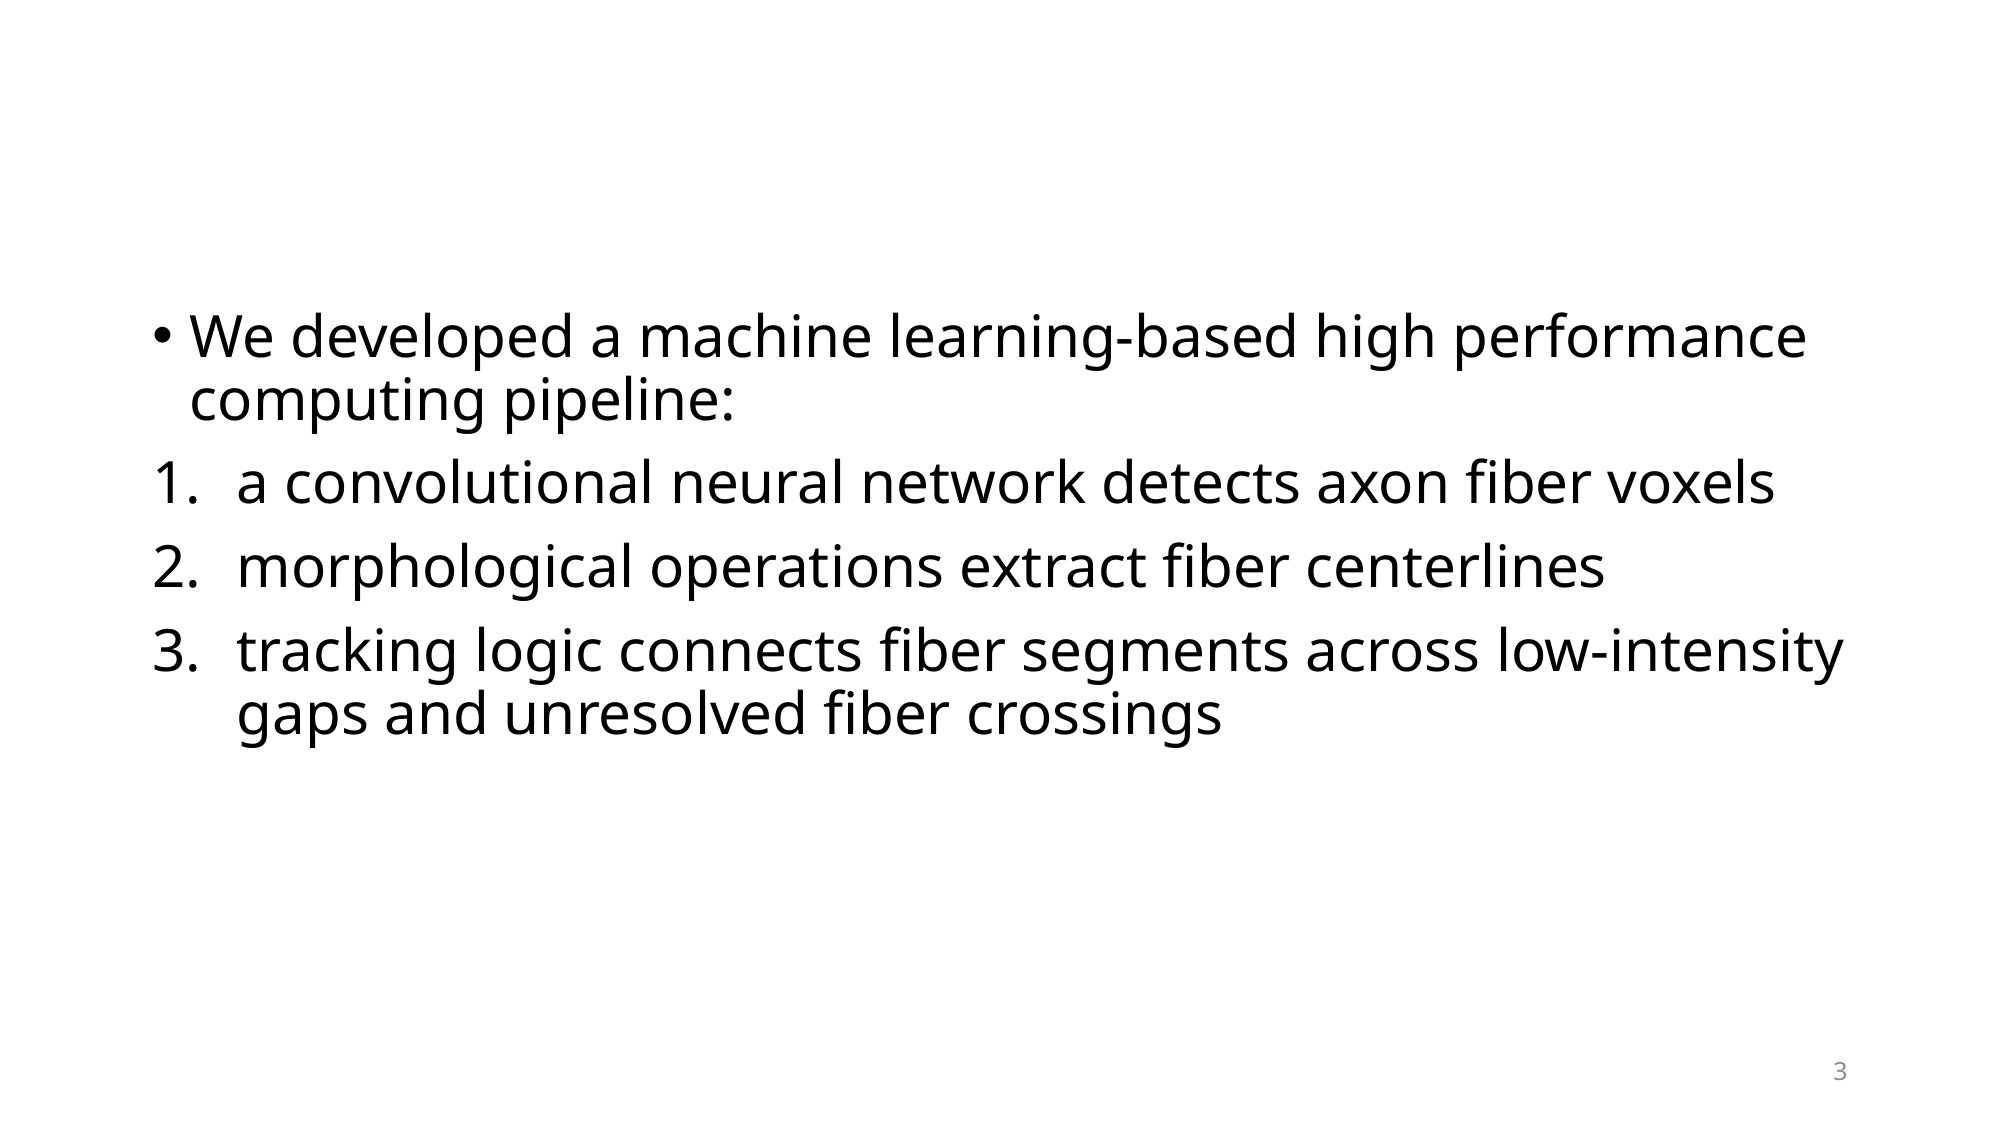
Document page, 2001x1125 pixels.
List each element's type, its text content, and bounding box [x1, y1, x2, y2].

slide_number 3 [1412, 1042, 1863, 1103]
list We developed a machine learning-based high performance computing pipeline: a convolutional neural network detects axon fiber voxels morphological operations extract fiber centerlines tracking logic connects fiber segments across low-intensity gaps and unresolved fiber crossings [137, 299, 1863, 1014]
